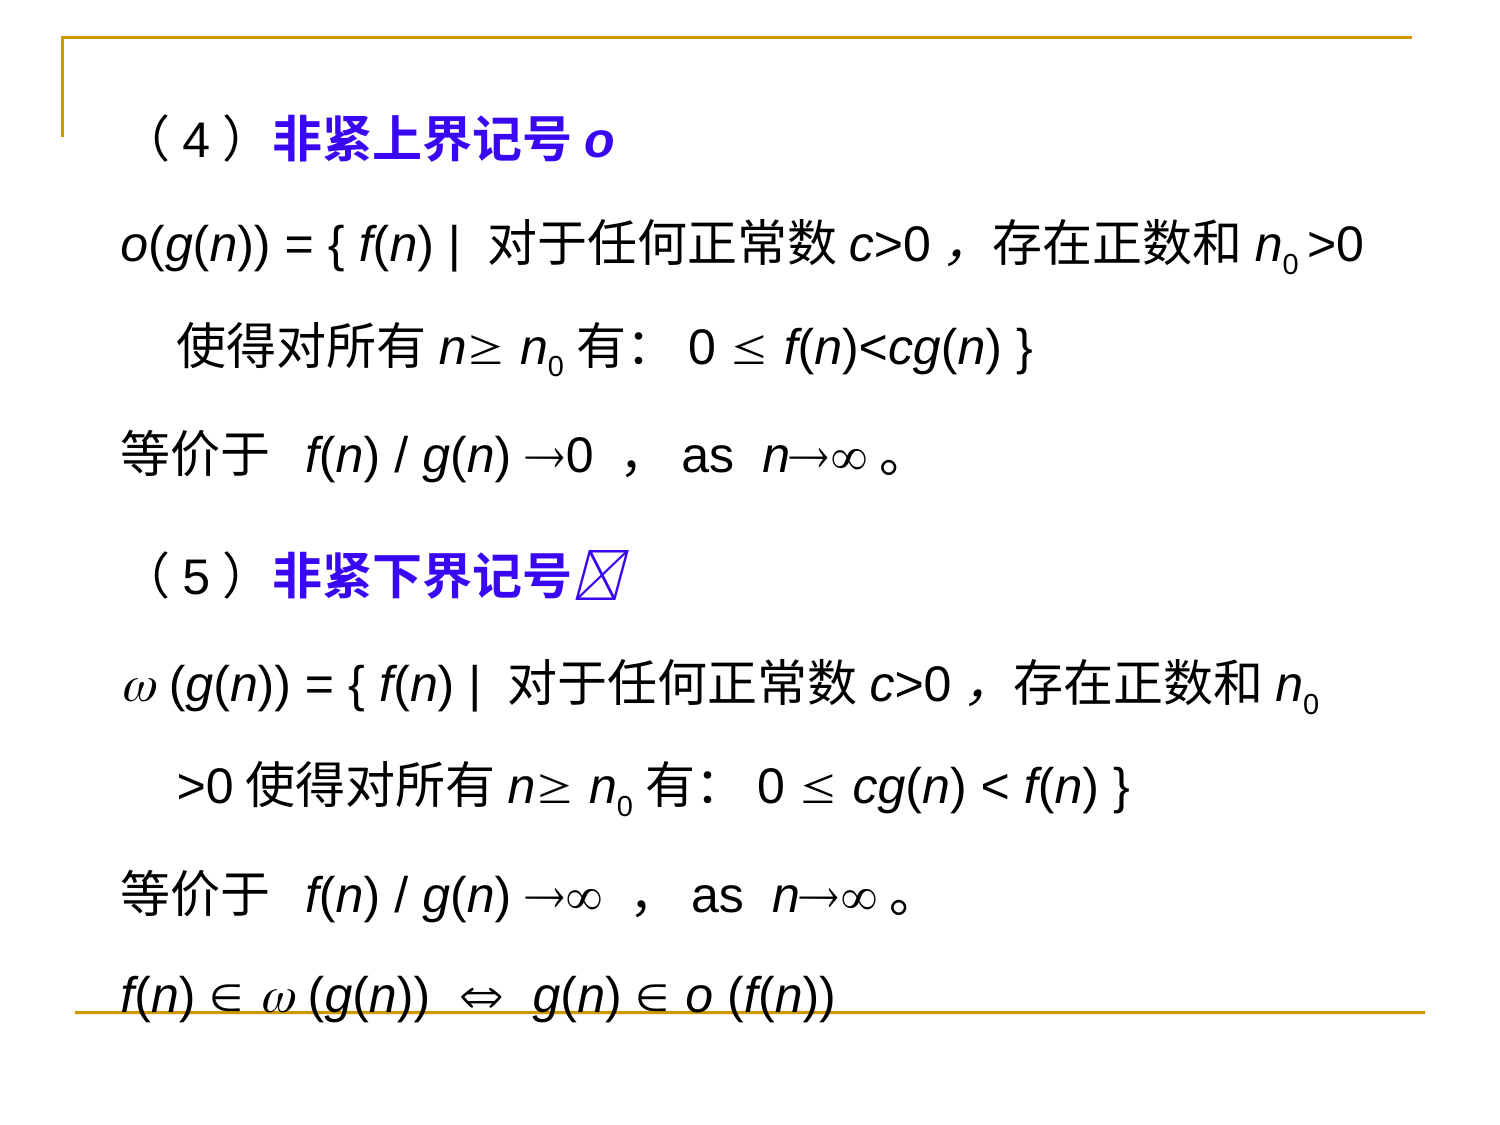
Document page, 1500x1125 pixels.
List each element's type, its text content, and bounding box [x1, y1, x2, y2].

list （4）非紧上界记号o o(g(n)) = { f(n) | 对于任何正常数c>0，存在正数和n0 >0使得对所有n n0有：0  f(n)<cg(n) } 等价于 f(n) / g(n) 0 ，as n。 （5）非紧下界记号  (g(n)) = { f(n) | 对于任何正常数c>0，存在正数和n0 >0使得对所有n n0有：0  cg(n) < f(n) } 等价于 f(n) / g(n)  ，as n。 f(n)   (g(n))  g(n)  o (f(n)) [105, 70, 1381, 1063]
